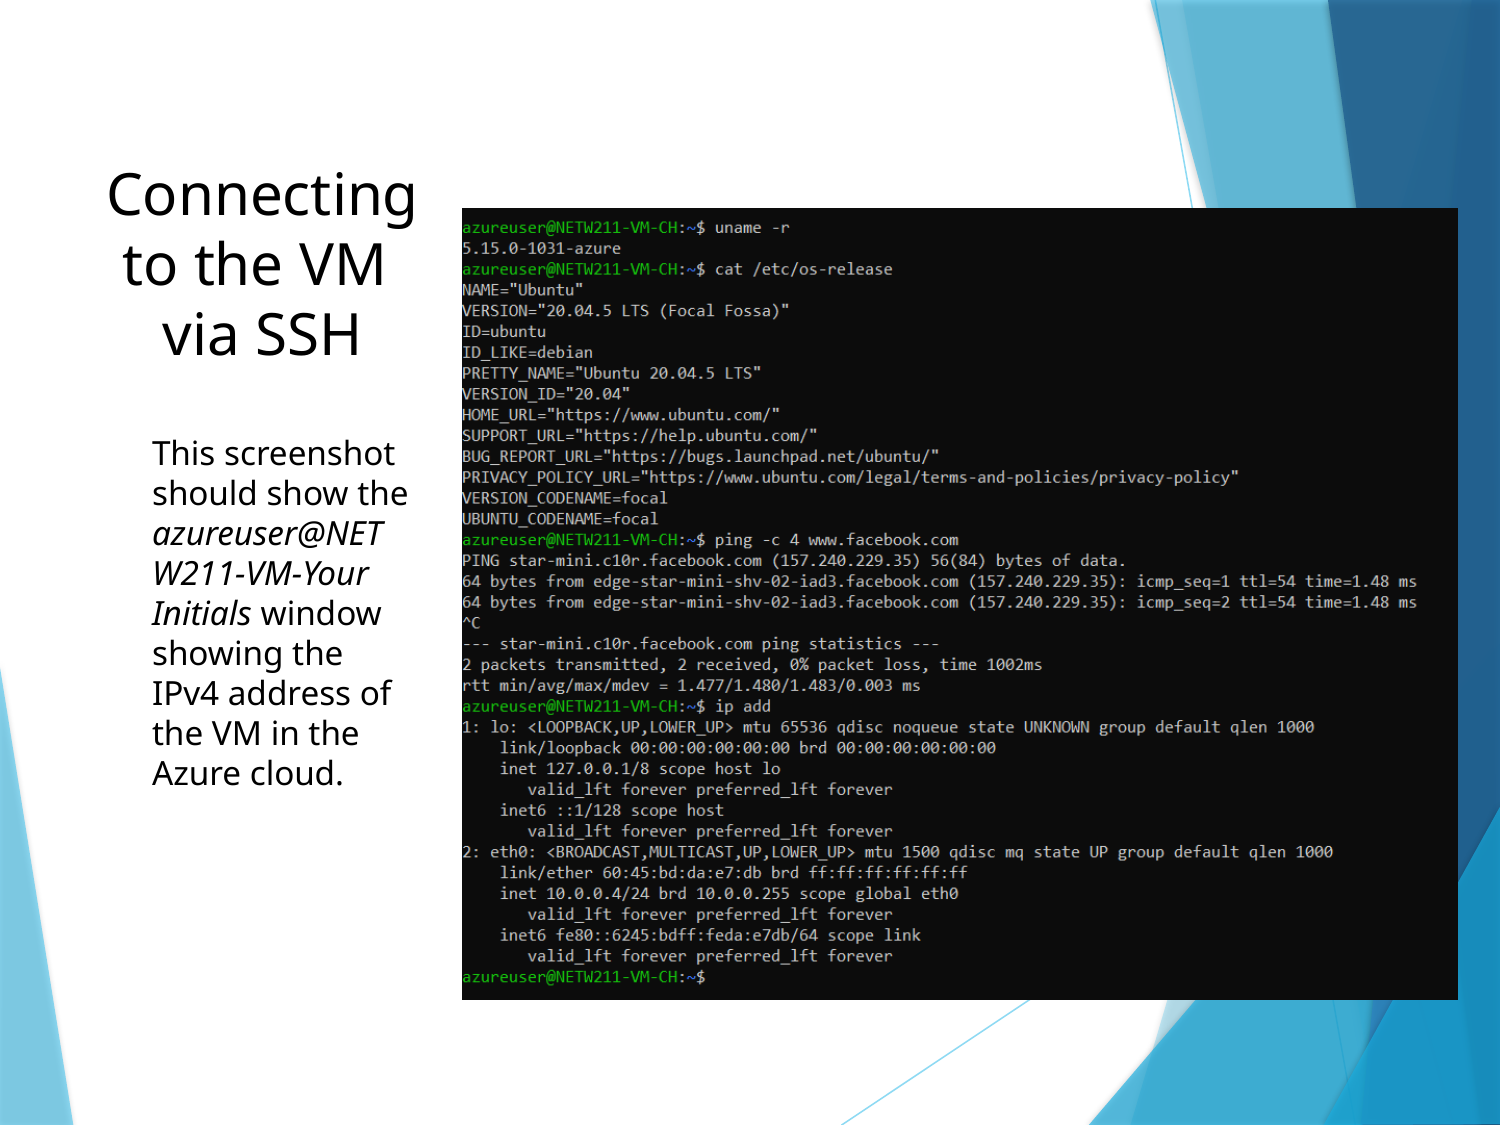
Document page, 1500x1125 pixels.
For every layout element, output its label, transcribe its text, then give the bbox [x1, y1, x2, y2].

text_box This screenshot should show the azureuser@NETW211-VM-Your Initials window showing the IPv4 address of the VM in the Azure cloud. [137, 425, 425, 838]
text_box Connecting to the VM via SSH [87, 149, 438, 375]
picture [461, 208, 1458, 1001]
